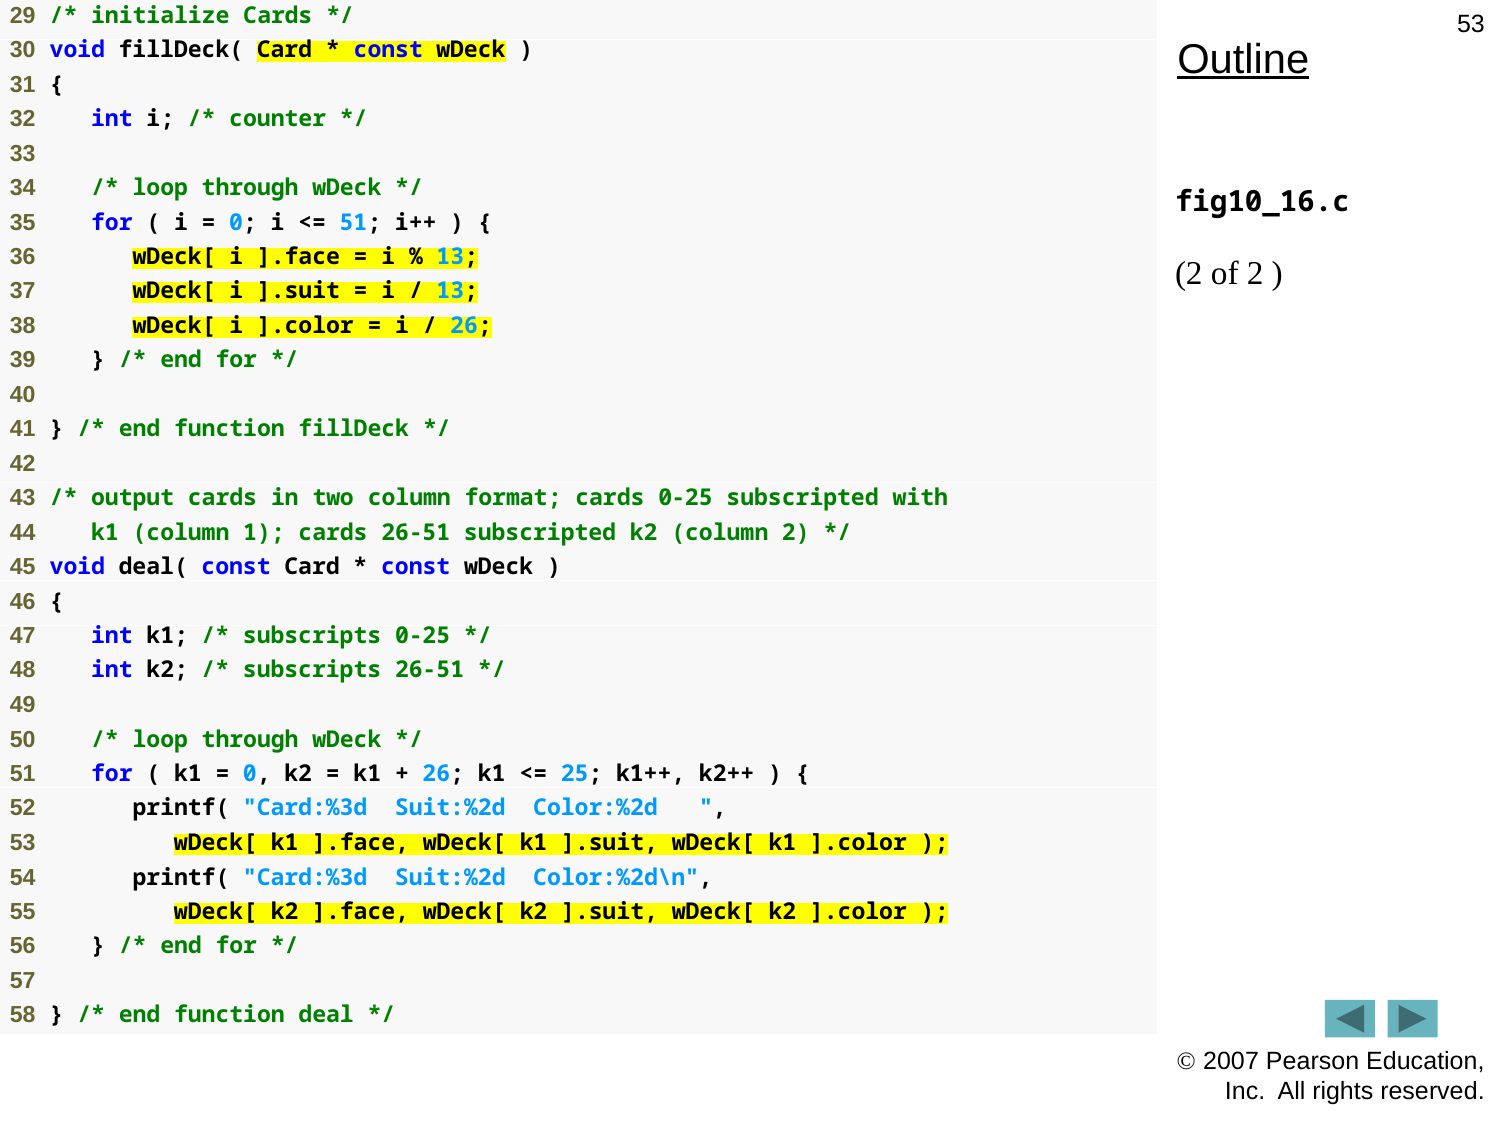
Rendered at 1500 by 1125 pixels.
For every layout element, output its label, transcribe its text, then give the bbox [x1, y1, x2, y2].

text_box Outline [1162, 24, 1500, 90]
text_box fig10_16.c (2 of 2 ) [1174, 175, 1475, 299]
slide_number 53 [1159, 0, 1500, 79]
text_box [0, 0, 1159, 1063]
